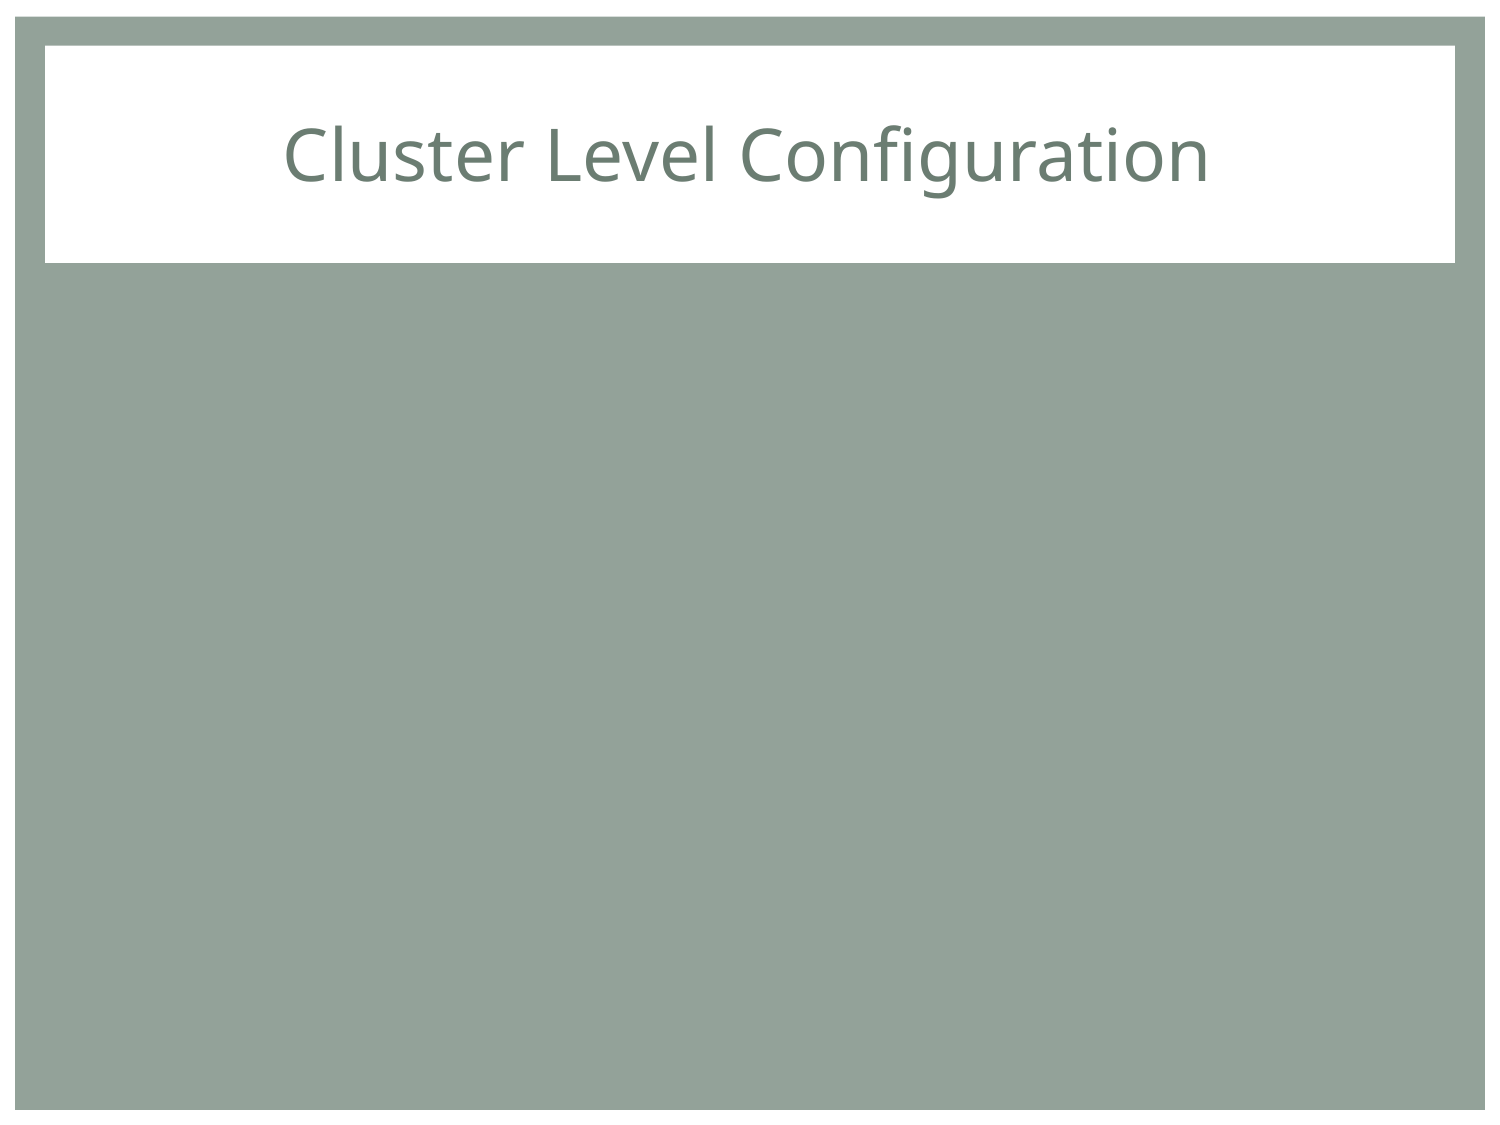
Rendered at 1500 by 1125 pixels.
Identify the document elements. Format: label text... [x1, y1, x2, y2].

text_box Cluster Level Configuration [69, 66, 1425, 238]
